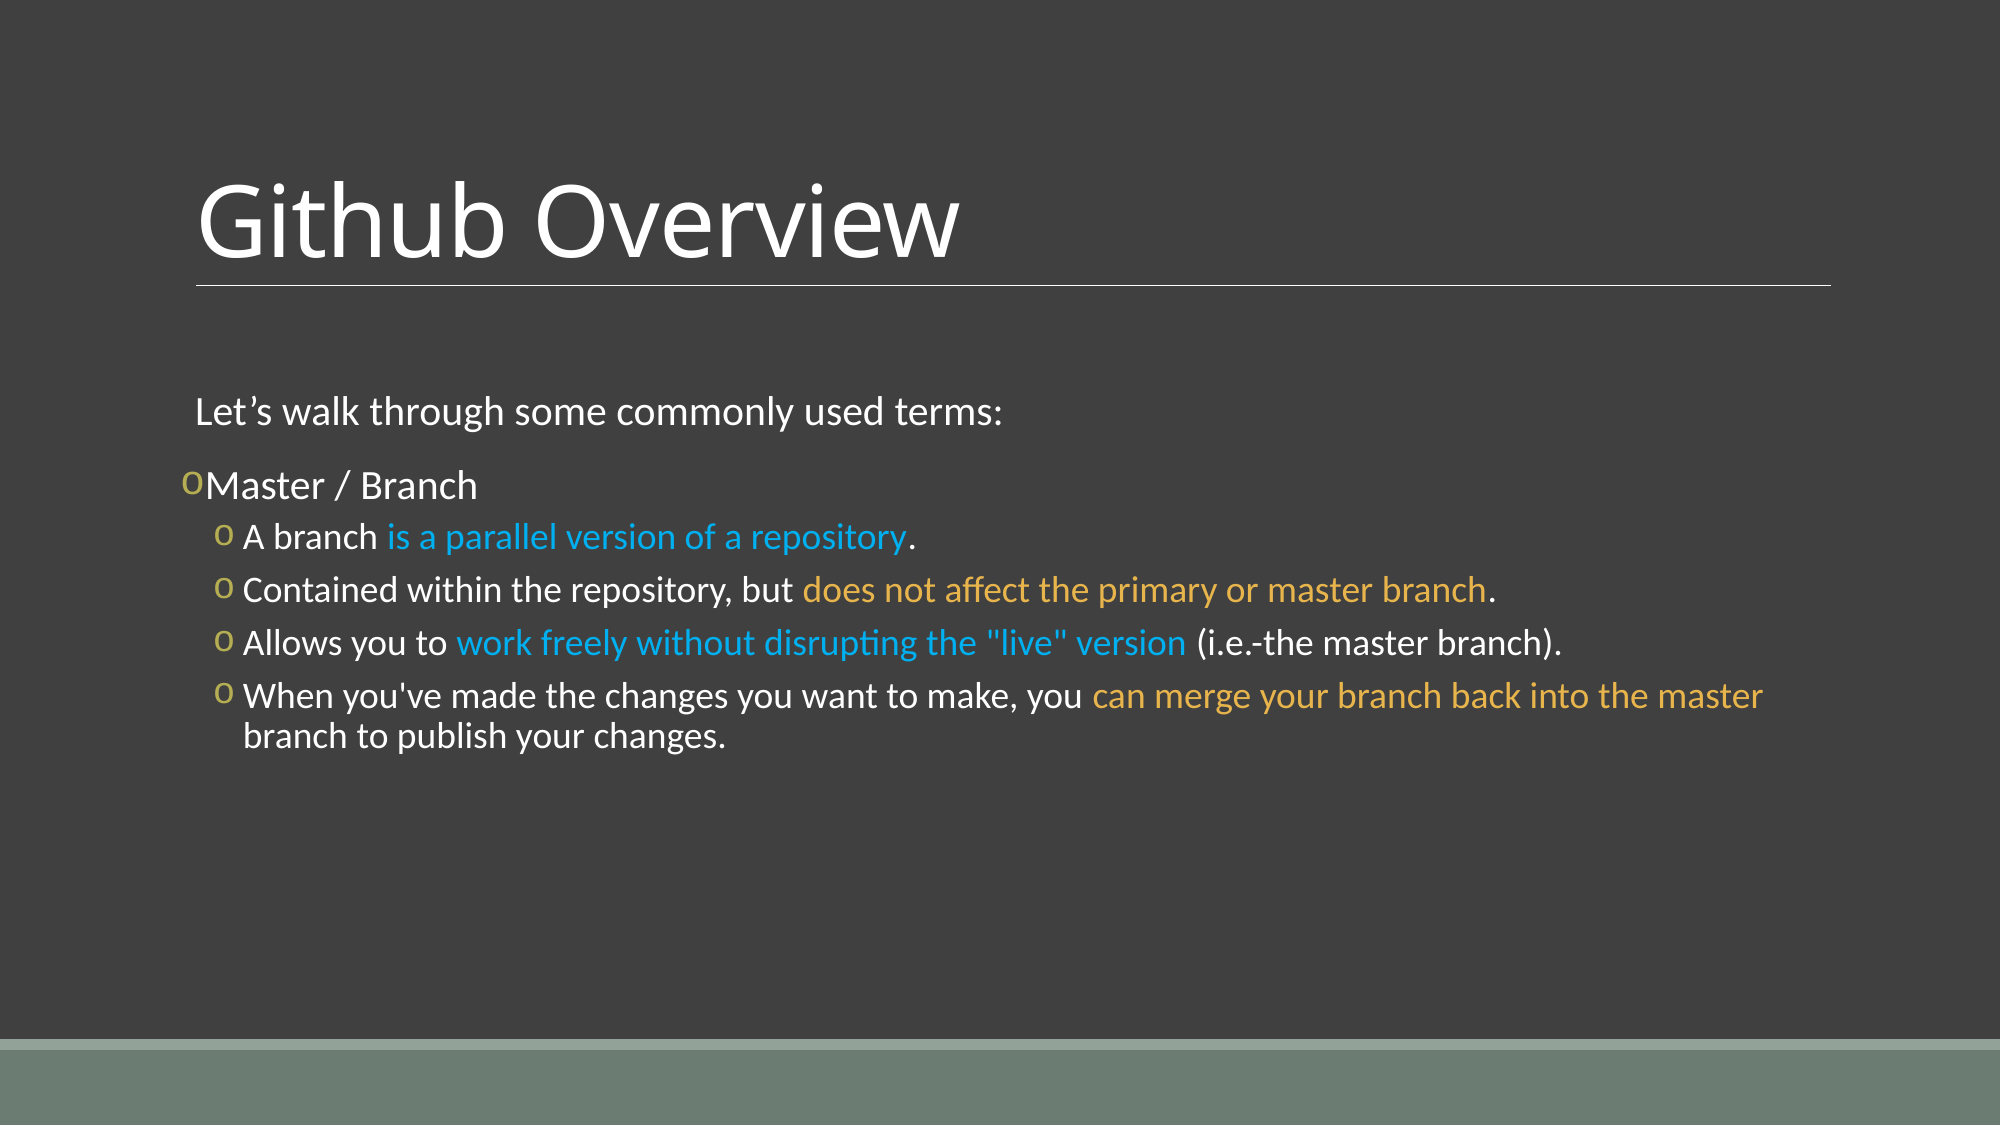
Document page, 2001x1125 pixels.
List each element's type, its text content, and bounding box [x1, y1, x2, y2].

list Let’s walk through some commonly used terms: Master / Branch A branch is a parallel version of a repository. Contained within the repository, but does not affect the primary or master branch. Allows you to work freely without disrupting the "live" version (i.e.-the master branch). When you've made the changes you want to make, you can merge your branch back into the master branch to publish your changes. [180, 302, 1830, 963]
title Github Overview [180, 47, 1830, 285]
